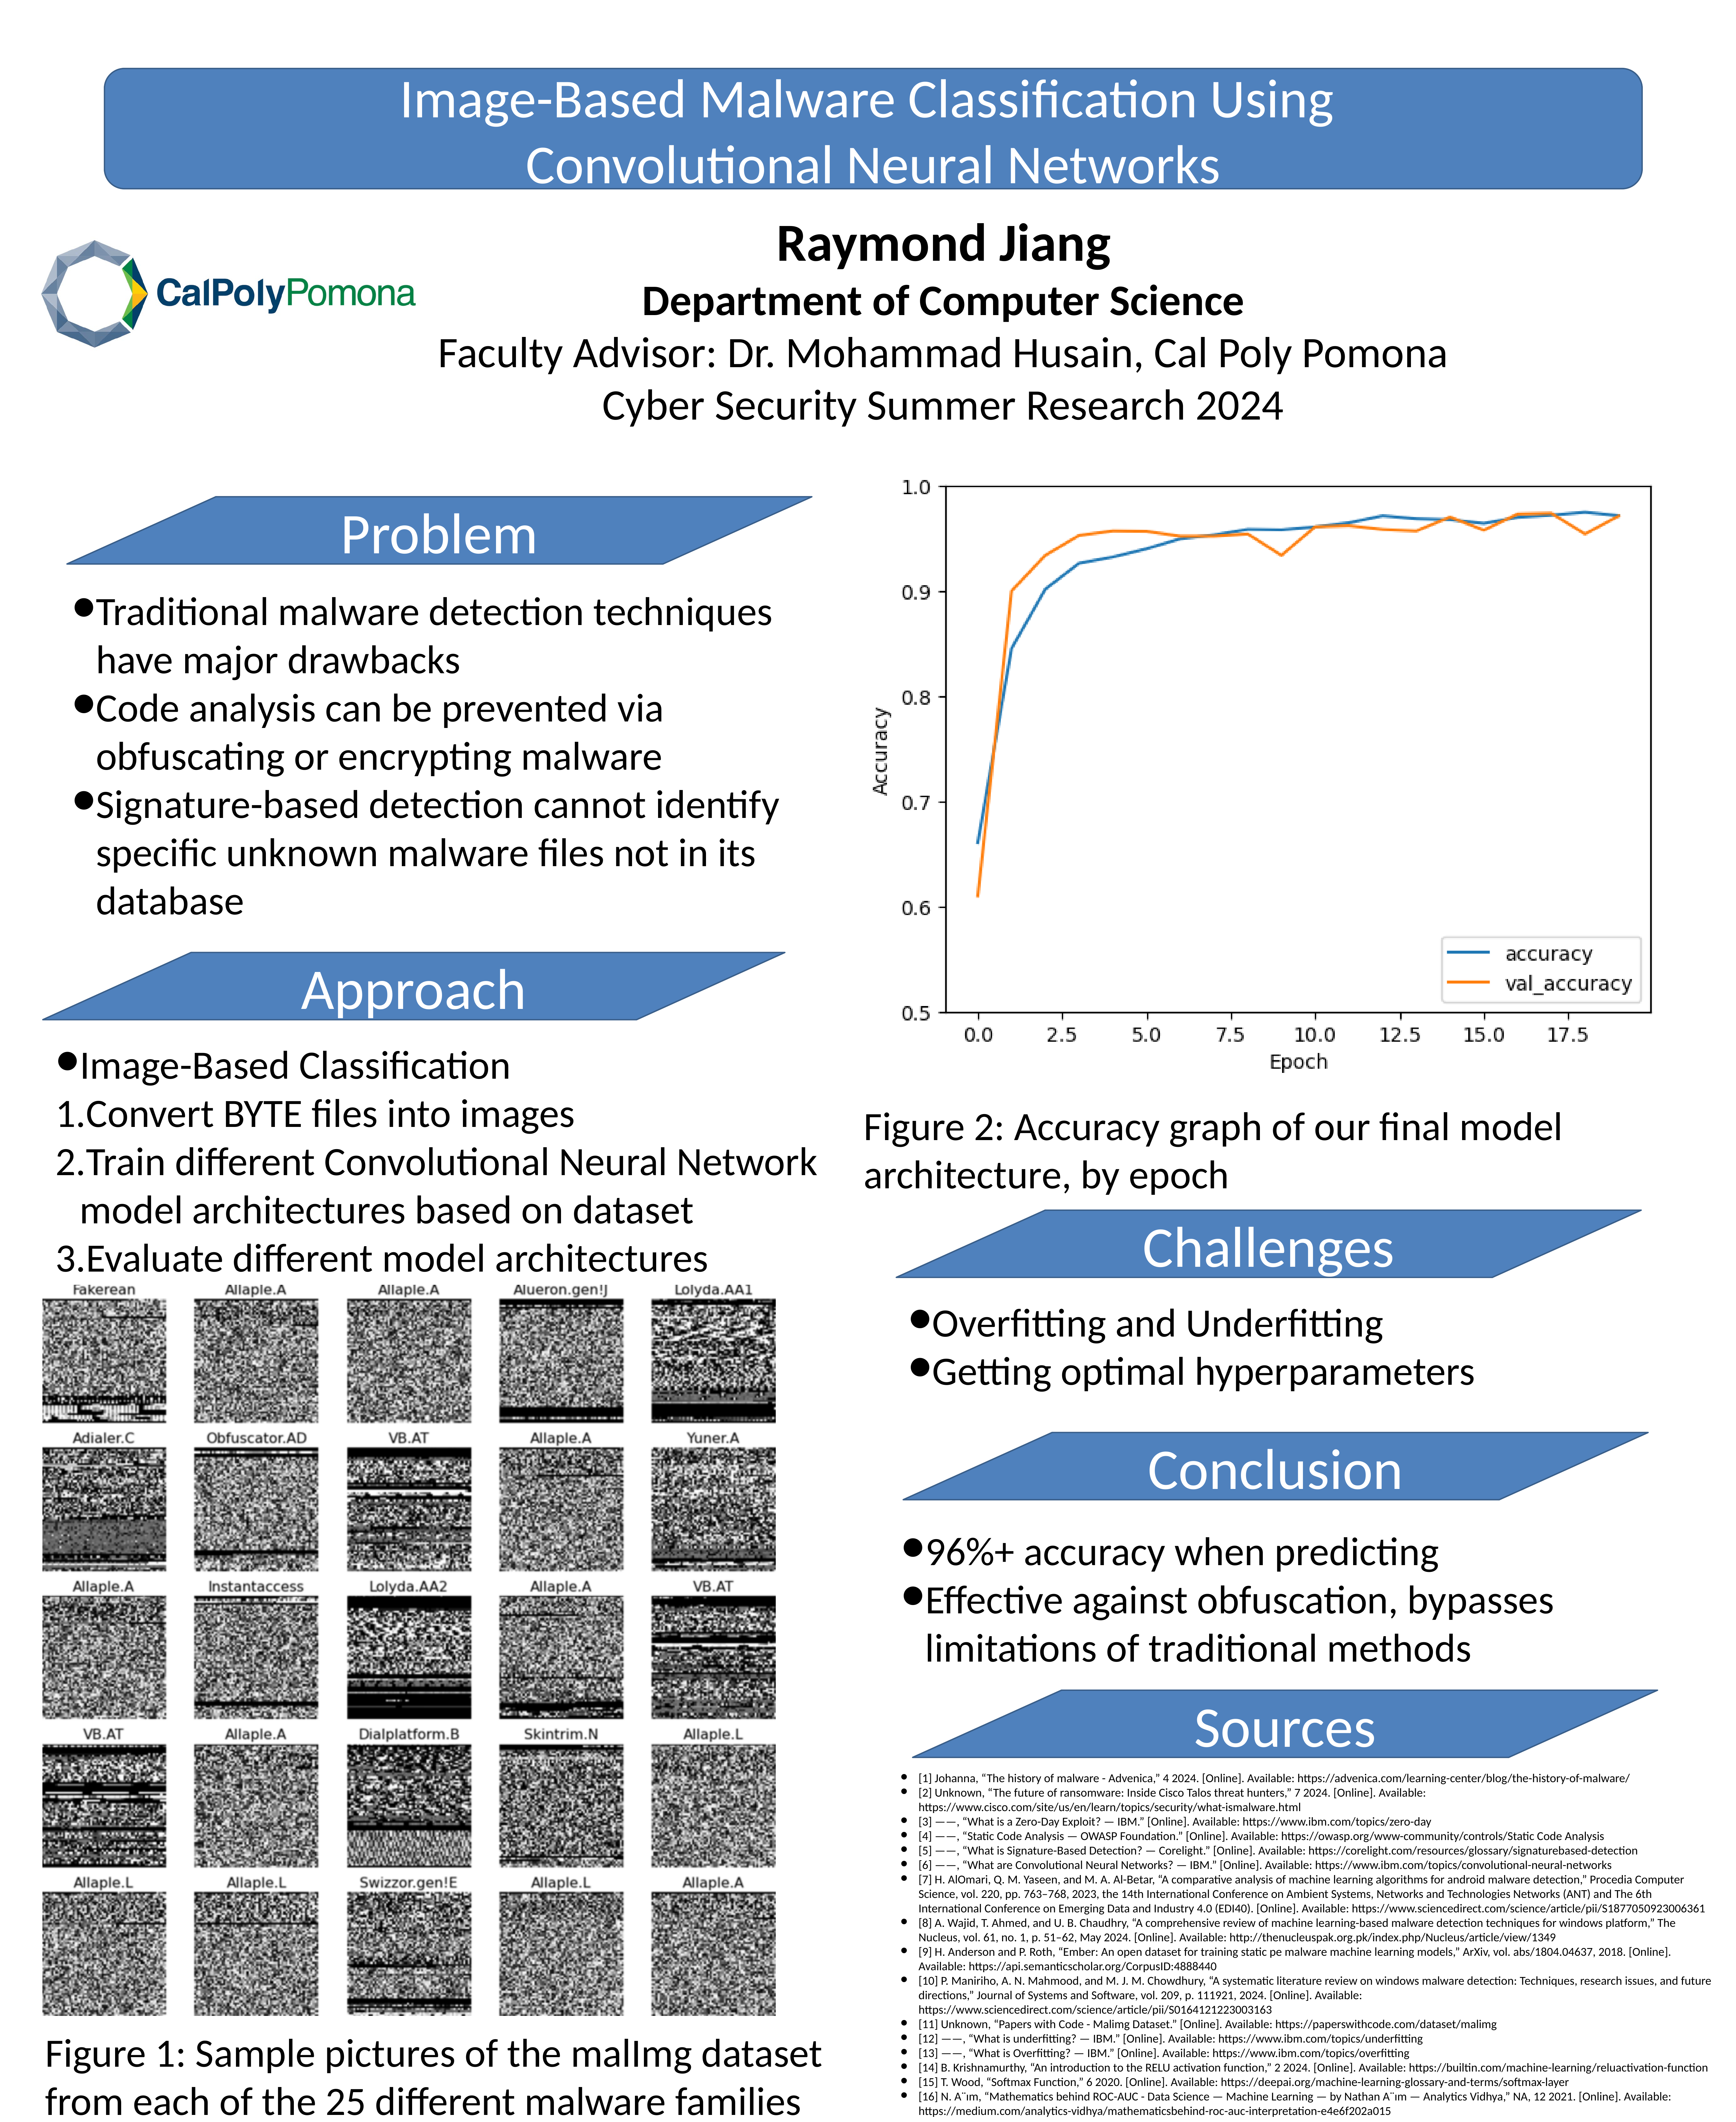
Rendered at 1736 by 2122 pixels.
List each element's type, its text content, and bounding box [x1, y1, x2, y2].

picture [859, 465, 1665, 1087]
text_box Approach [42, 952, 785, 1020]
text_box Sources [912, 1690, 1658, 1758]
text_box Overfitting and Underfitting Getting optimal hyperparameters [903, 1292, 1681, 1398]
text_box Conclusion [903, 1432, 1648, 1500]
text_box Figure 1: Sample pictures of the malImg dataset from each of the 25 different malware families [40, 2022, 829, 2122]
text_box Image-Based Classification Convert BYTE files into images Train different Convolutional Neural Network model architectures based on dataset Evaluate different model architectures [50, 1034, 828, 1285]
text_box Raymond Jiang Department of Computer Science Faculty Advisor: Dr. Mohammad Husain, Cal Poly Pomona Cyber Security Summer Research 2024 [347, 205, 1541, 431]
text_box Traditional malware detection techniques have major drawbacks Code analysis can be prevented via obfuscating or encrypting malware Signature-based detection cannot identify specific unknown malware files not in its database [67, 580, 812, 939]
text_box [1] Johanna, “The history of malware - Advenica,” 4 2024. [Online]. Available: https://advenica.com/learning-center/blog/the-history-of-malware/ [2] Unknown, “The future of ransomware: Inside Cisco Talos threat hunters,” 7 2024. [Online]. Available: https://www.cisco.com/site/us/en/learn/topics/security/what-ismalware.html [3] ——, “What is a Zero-Day Exploit? — IBM.” [Online]. Available: https://www.ibm.com/topics/zero-day [4] ——, “Static Code Analysis — OWASP Foundation.” [Online]. Available: https://owasp.org/www-community/controls/Static Code Analysis [5] ——, “What is Signature-Based Detection? — Corelight.” [Online]. Available: https://corelight.com/resources/glossary/signaturebased-detection [6] ——, “What are Convolutional Neural Networks? — IBM.” [Online]. Available: https://www.ibm.com/topics/convolutional-neural-networks [7] H. AlOmari, Q. M. Yaseen, and M. A. Al-Betar, “A comparative analysis of machine learning algorithms for android malware detection,” Procedia Computer Science, vol. 220, pp. 763–768, 2023, the 14th International Conference on Ambient Systems, Networks and Technologies Networks (ANT) and The 6th International Conference on Emerging Data and Industry 4.0 (EDI40). [Online]. Available: https://www.sciencedirect.com/science/article/pii/S1877050923006361 [8] A. Wajid, T. Ahmed, and U. B. Chaudhry, “A comprehensive review of machine learning-based malware detection techniques for windows platform,” The Nucleus, vol. 61, no. 1, p. 51–62, May 2024. [Online]. Available: http://thenucleuspak.org.pk/index.php/Nucleus/article/view/1349 [9] H. Anderson and P. Roth, “Ember: An open dataset for training static pe malware machine learning models,” ArXiv, vol. abs/1804.04637, 2018. [Online]. Available: https://api.semanticscholar.org/CorpusID:4888440 [10] P. Maniriho, A. N. Mahmood, and M. J. M. Chowdhury, “A systematic literature review on windows malware detection: Techniques, research issues, and future directions,” Journal of Systems and Software, vol. 209, p. 111921, 2024. [Online]. Available: https://www.sciencedirect.com/science/article/pii/S0164121223003163 [11] Unknown, “Papers with Code - Malimg Dataset.” [Online]. Available: https://paperswithcode.com/dataset/malimg [12] ——, “What is underfitting? — IBM.” [Online]. Available: https://www.ibm.com/topics/underfitting [13] ——, “What is Overfitting? — IBM.” [Online]. Available: https://www.ibm.com/topics/overfitting [14] B. Krishnamurthy, “An introduction to the RELU activation function,” 2 2024. [Online]. Available: https://builtin.com/machine-learning/reluactivation-function [15] T. Wood, “Softmax Function,” 6 2020. [Online]. Available: https://deepai.org/machine-learning-glossary-and-terms/softmax-layer [16] N. A¨ım, “Mathematics behind ROC-AUC - Data Science — Machine Learning — by Nathan A¨ım — Analytics Vidhya,” NA, 12 2021. [Online]. Available: https://medium.com/analytics-vidhya/mathematicsbehind-roc-auc-interpretation-e4e6f202a015 [890, 1765, 1722, 2122]
text_box Image-Based Malware Classification Using Convolutional Neural Networks [104, 68, 1642, 189]
text_box 96%+ accuracy when predicting Effective against obfuscation, bypasses limitations of traditional methods [896, 1520, 1674, 1675]
text_box Figure 2: Accuracy graph of our final model architecture, by epoch [859, 1095, 1679, 1201]
text_box Problem [67, 496, 812, 564]
picture [42, 1285, 776, 2016]
text_box Challenges [896, 1210, 1641, 1278]
picture [25, 216, 431, 372]
